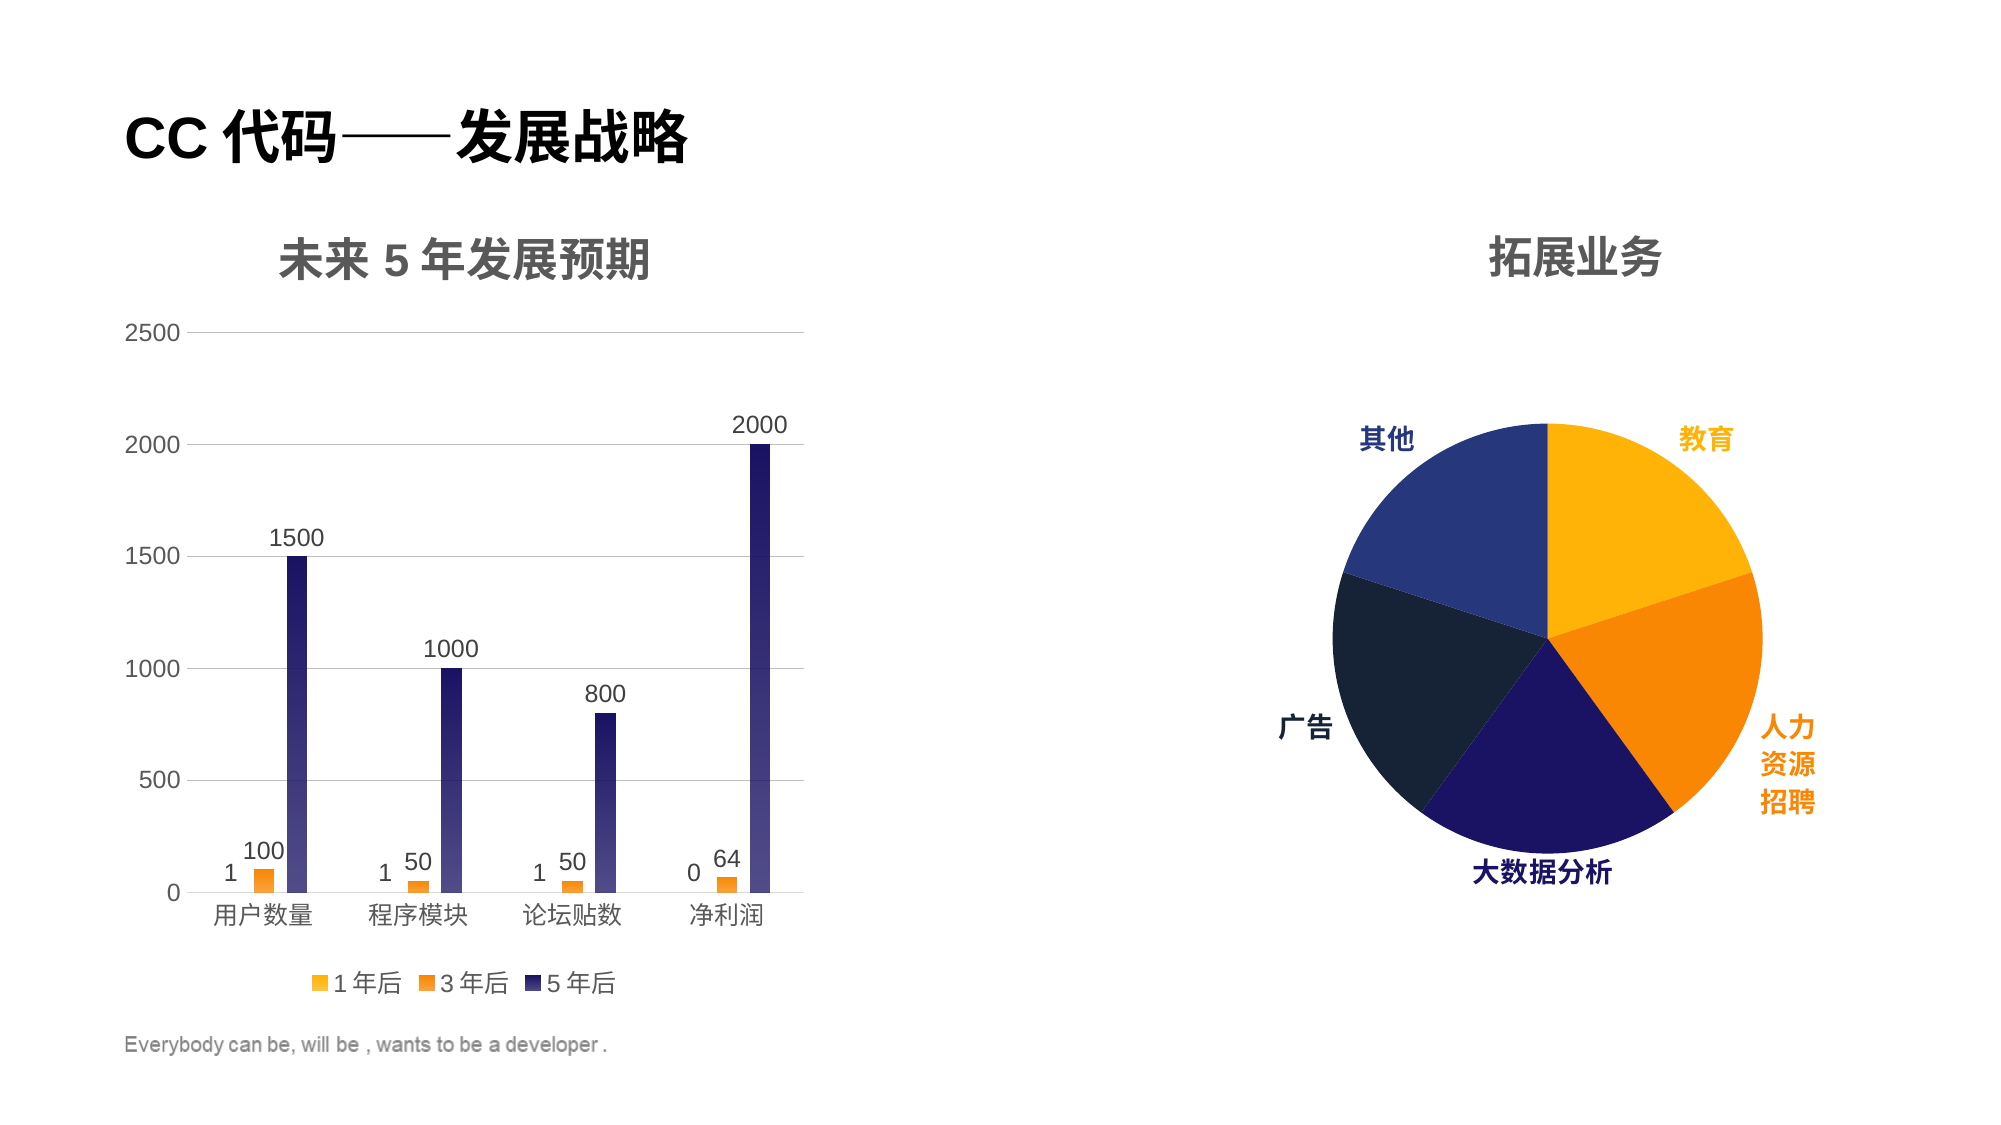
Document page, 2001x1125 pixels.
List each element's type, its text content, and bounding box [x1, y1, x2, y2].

chart [1261, 185, 1890, 1007]
picture [109, 1023, 789, 1069]
text_box CC代码——发展战略 [109, 101, 1890, 270]
chart [110, 185, 819, 1007]
